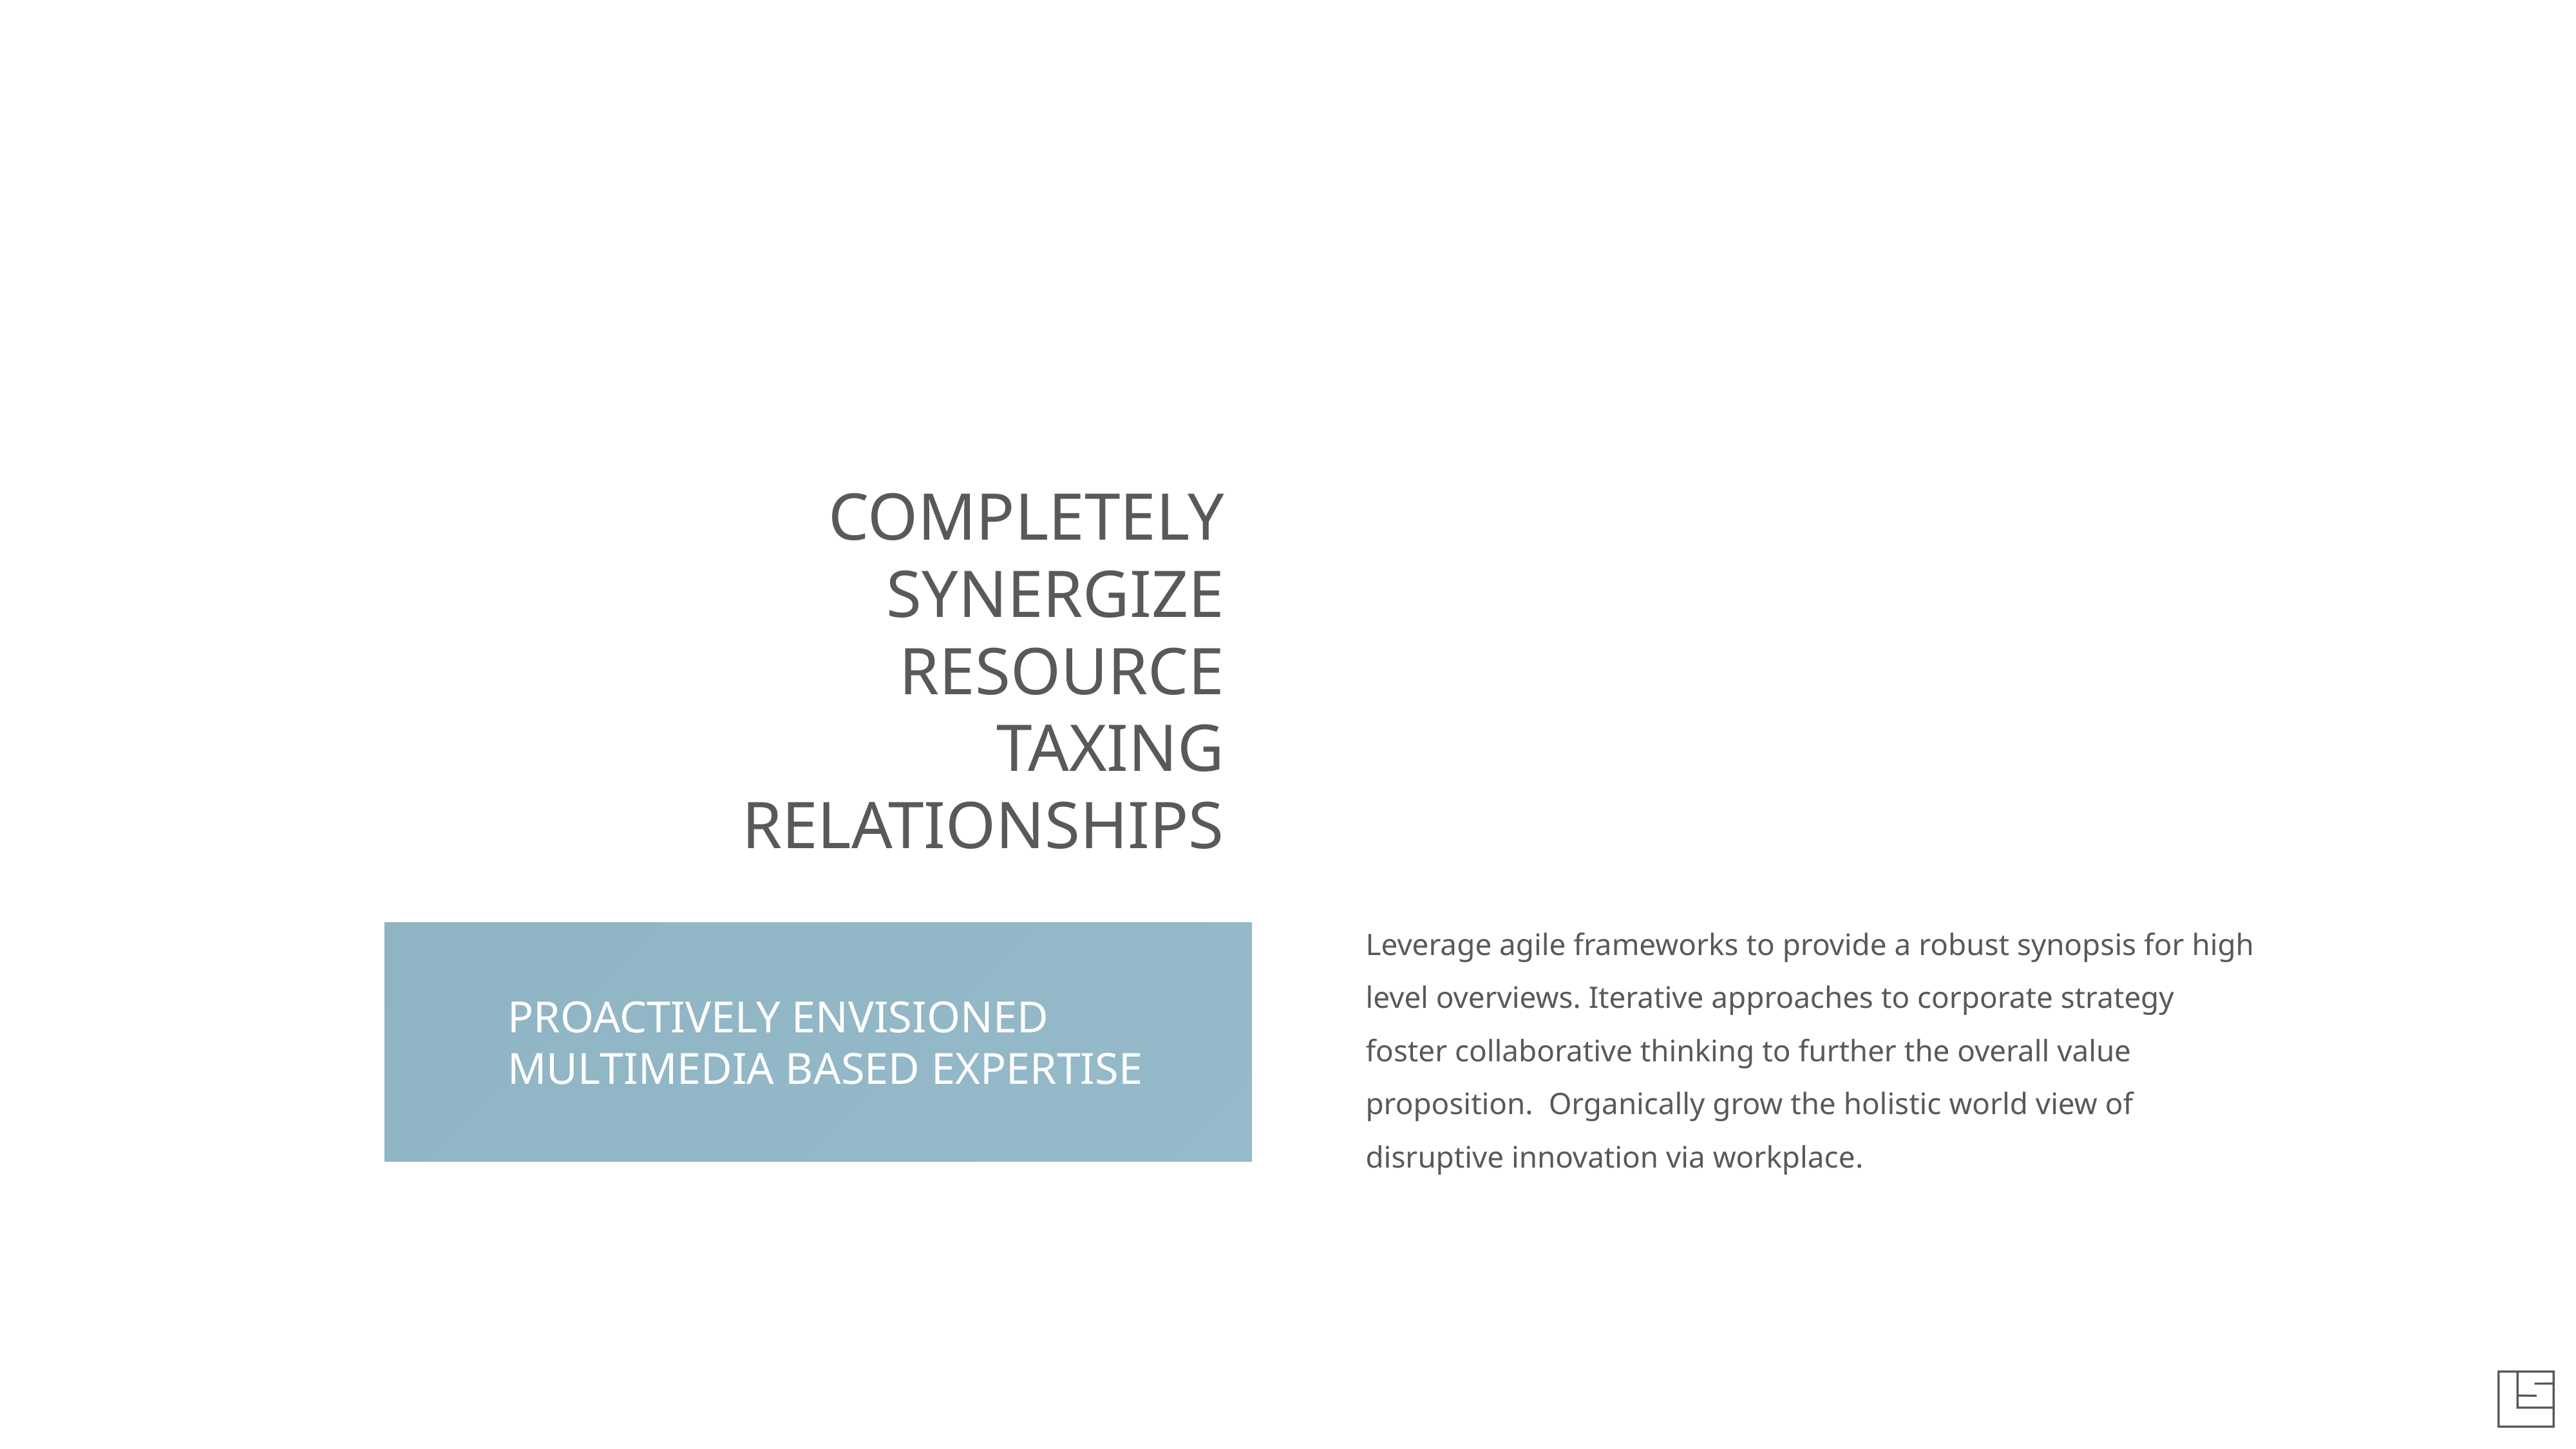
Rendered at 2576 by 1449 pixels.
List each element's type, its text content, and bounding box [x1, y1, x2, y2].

text_box [384, 922, 1253, 1162]
text_box Leverage agile frameworks to provide a robust synopsis for high level overviews. Iterative approaches to corporate strategy foster collaborative thinking to further the overall value proposition. Organically grow the holistic world view of disruptive innovation via workplace. [1356, 903, 2266, 1179]
text_box COMPLETELY SYNERGIZE RESOURCE TAXING RELATIONSHIPS [732, 470, 1235, 867]
picture [2488, 1361, 2564, 1437]
text_box PROACTIVELY ENVISIONED MULTIMEDIA BASED EXPERTISE [498, 985, 1164, 1098]
